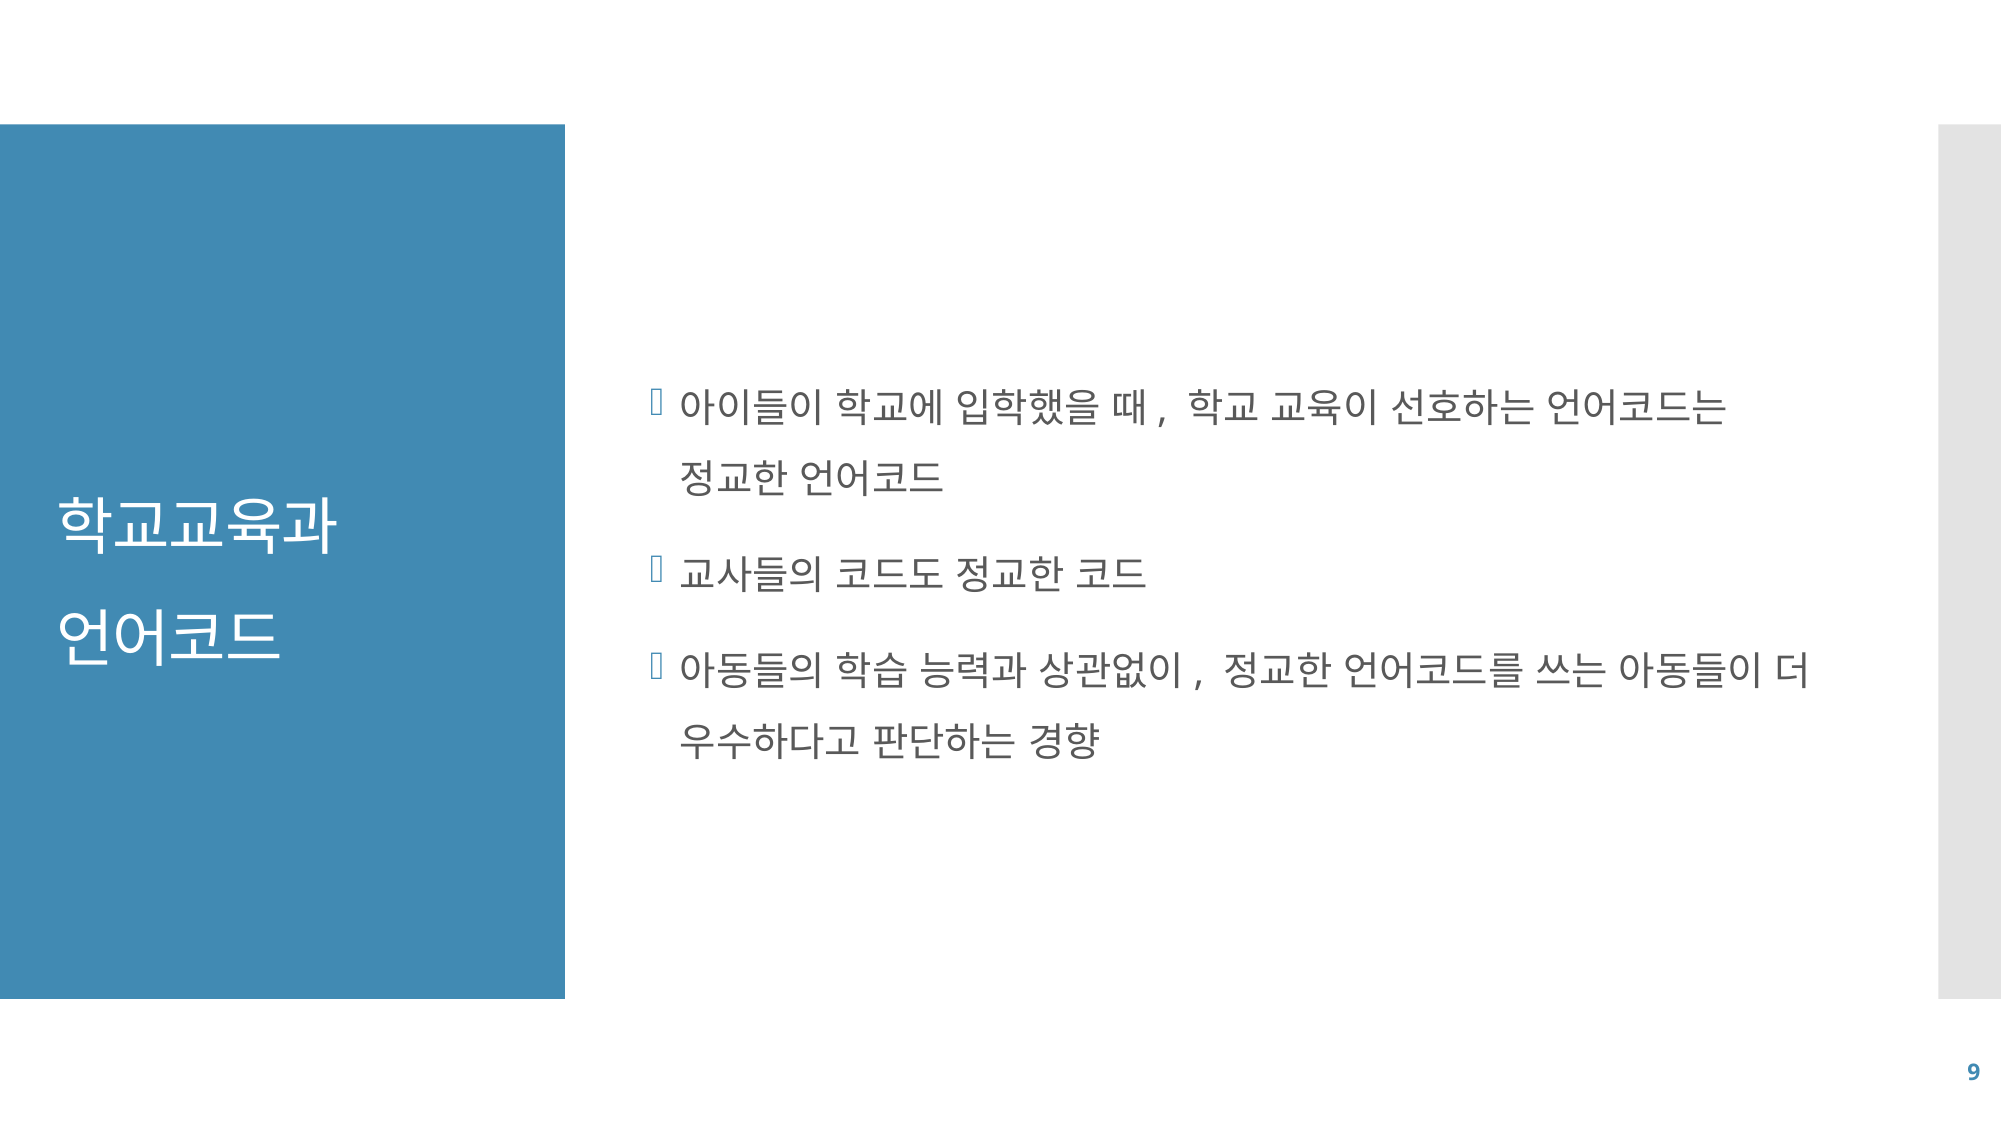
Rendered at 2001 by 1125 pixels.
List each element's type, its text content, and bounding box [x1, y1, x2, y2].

list 아이들이 학교에 입학했을 때, 학교 교육이 선호하는 언어코드는 정교한 언어코드 교사들의 코드도 정교한 코드 아동들의 학습 능력과 상관없이, 정교한 언어코드를 쓰는 아동들이 더 우수하다고 판단하는 경향 [634, 141, 1835, 982]
title 학교교육과 언어코드 [41, 184, 525, 940]
slide_number 9 [1744, 1042, 1996, 1103]
